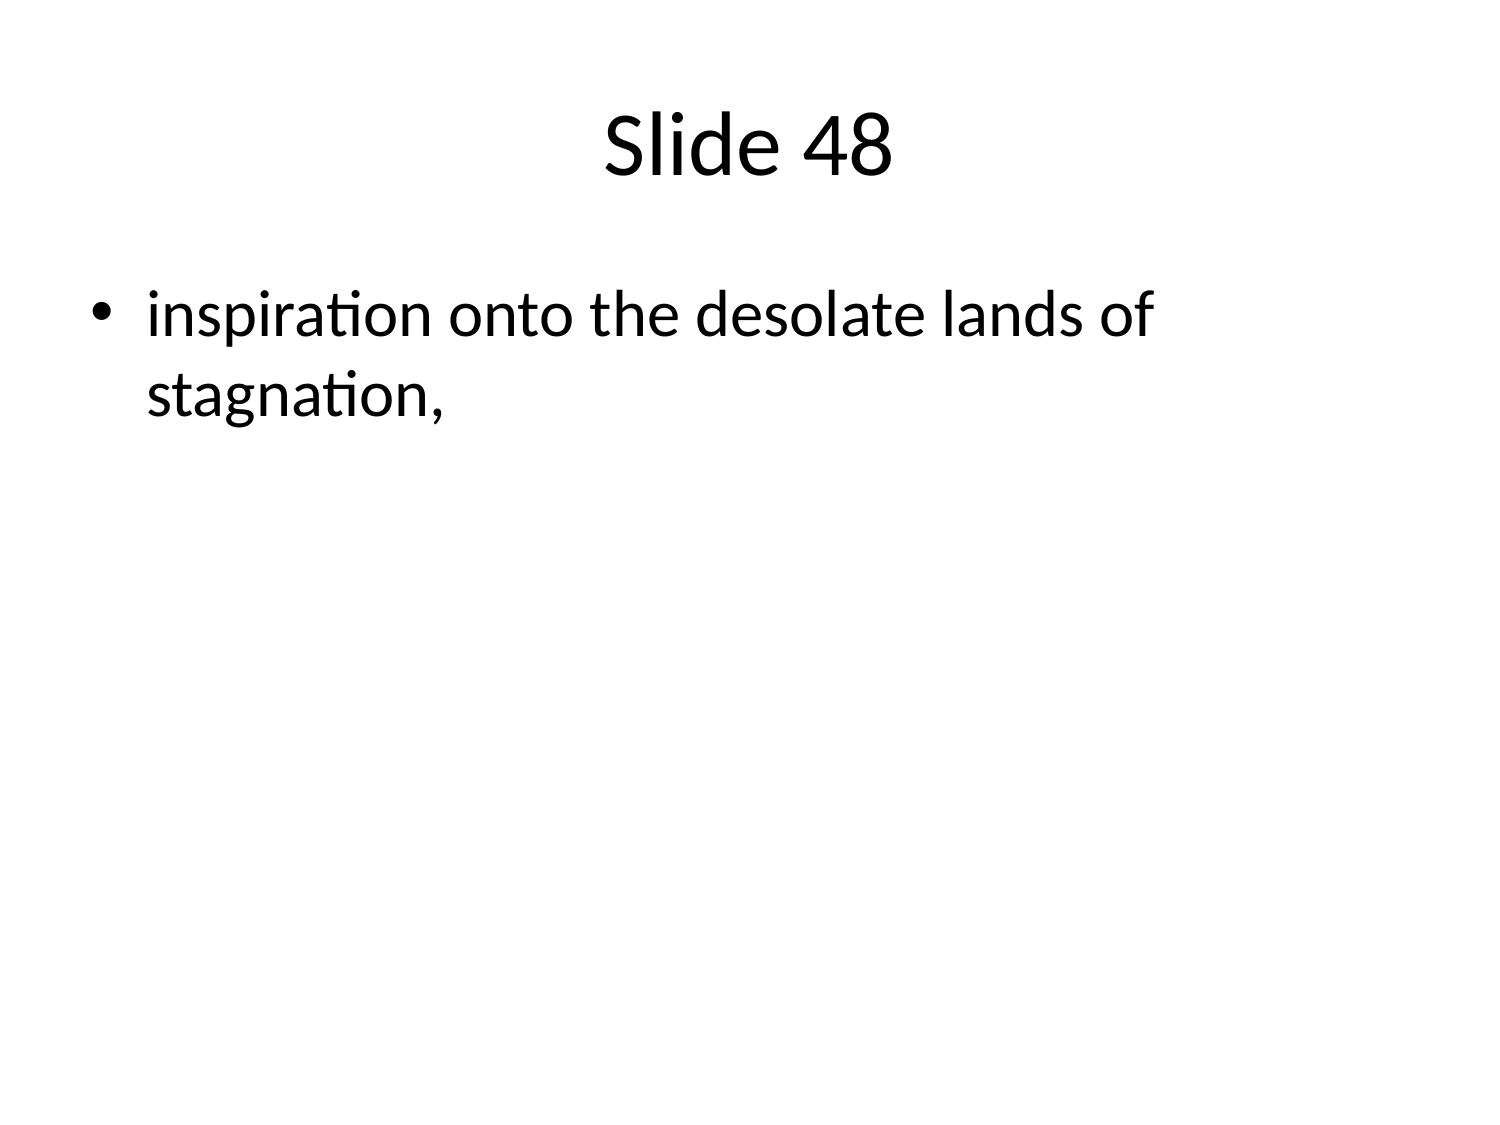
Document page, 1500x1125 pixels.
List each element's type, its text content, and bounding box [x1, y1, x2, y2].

title Slide 48 [75, 45, 1425, 233]
list inspiration onto the desolate lands of stagnation, [75, 262, 1425, 1005]
